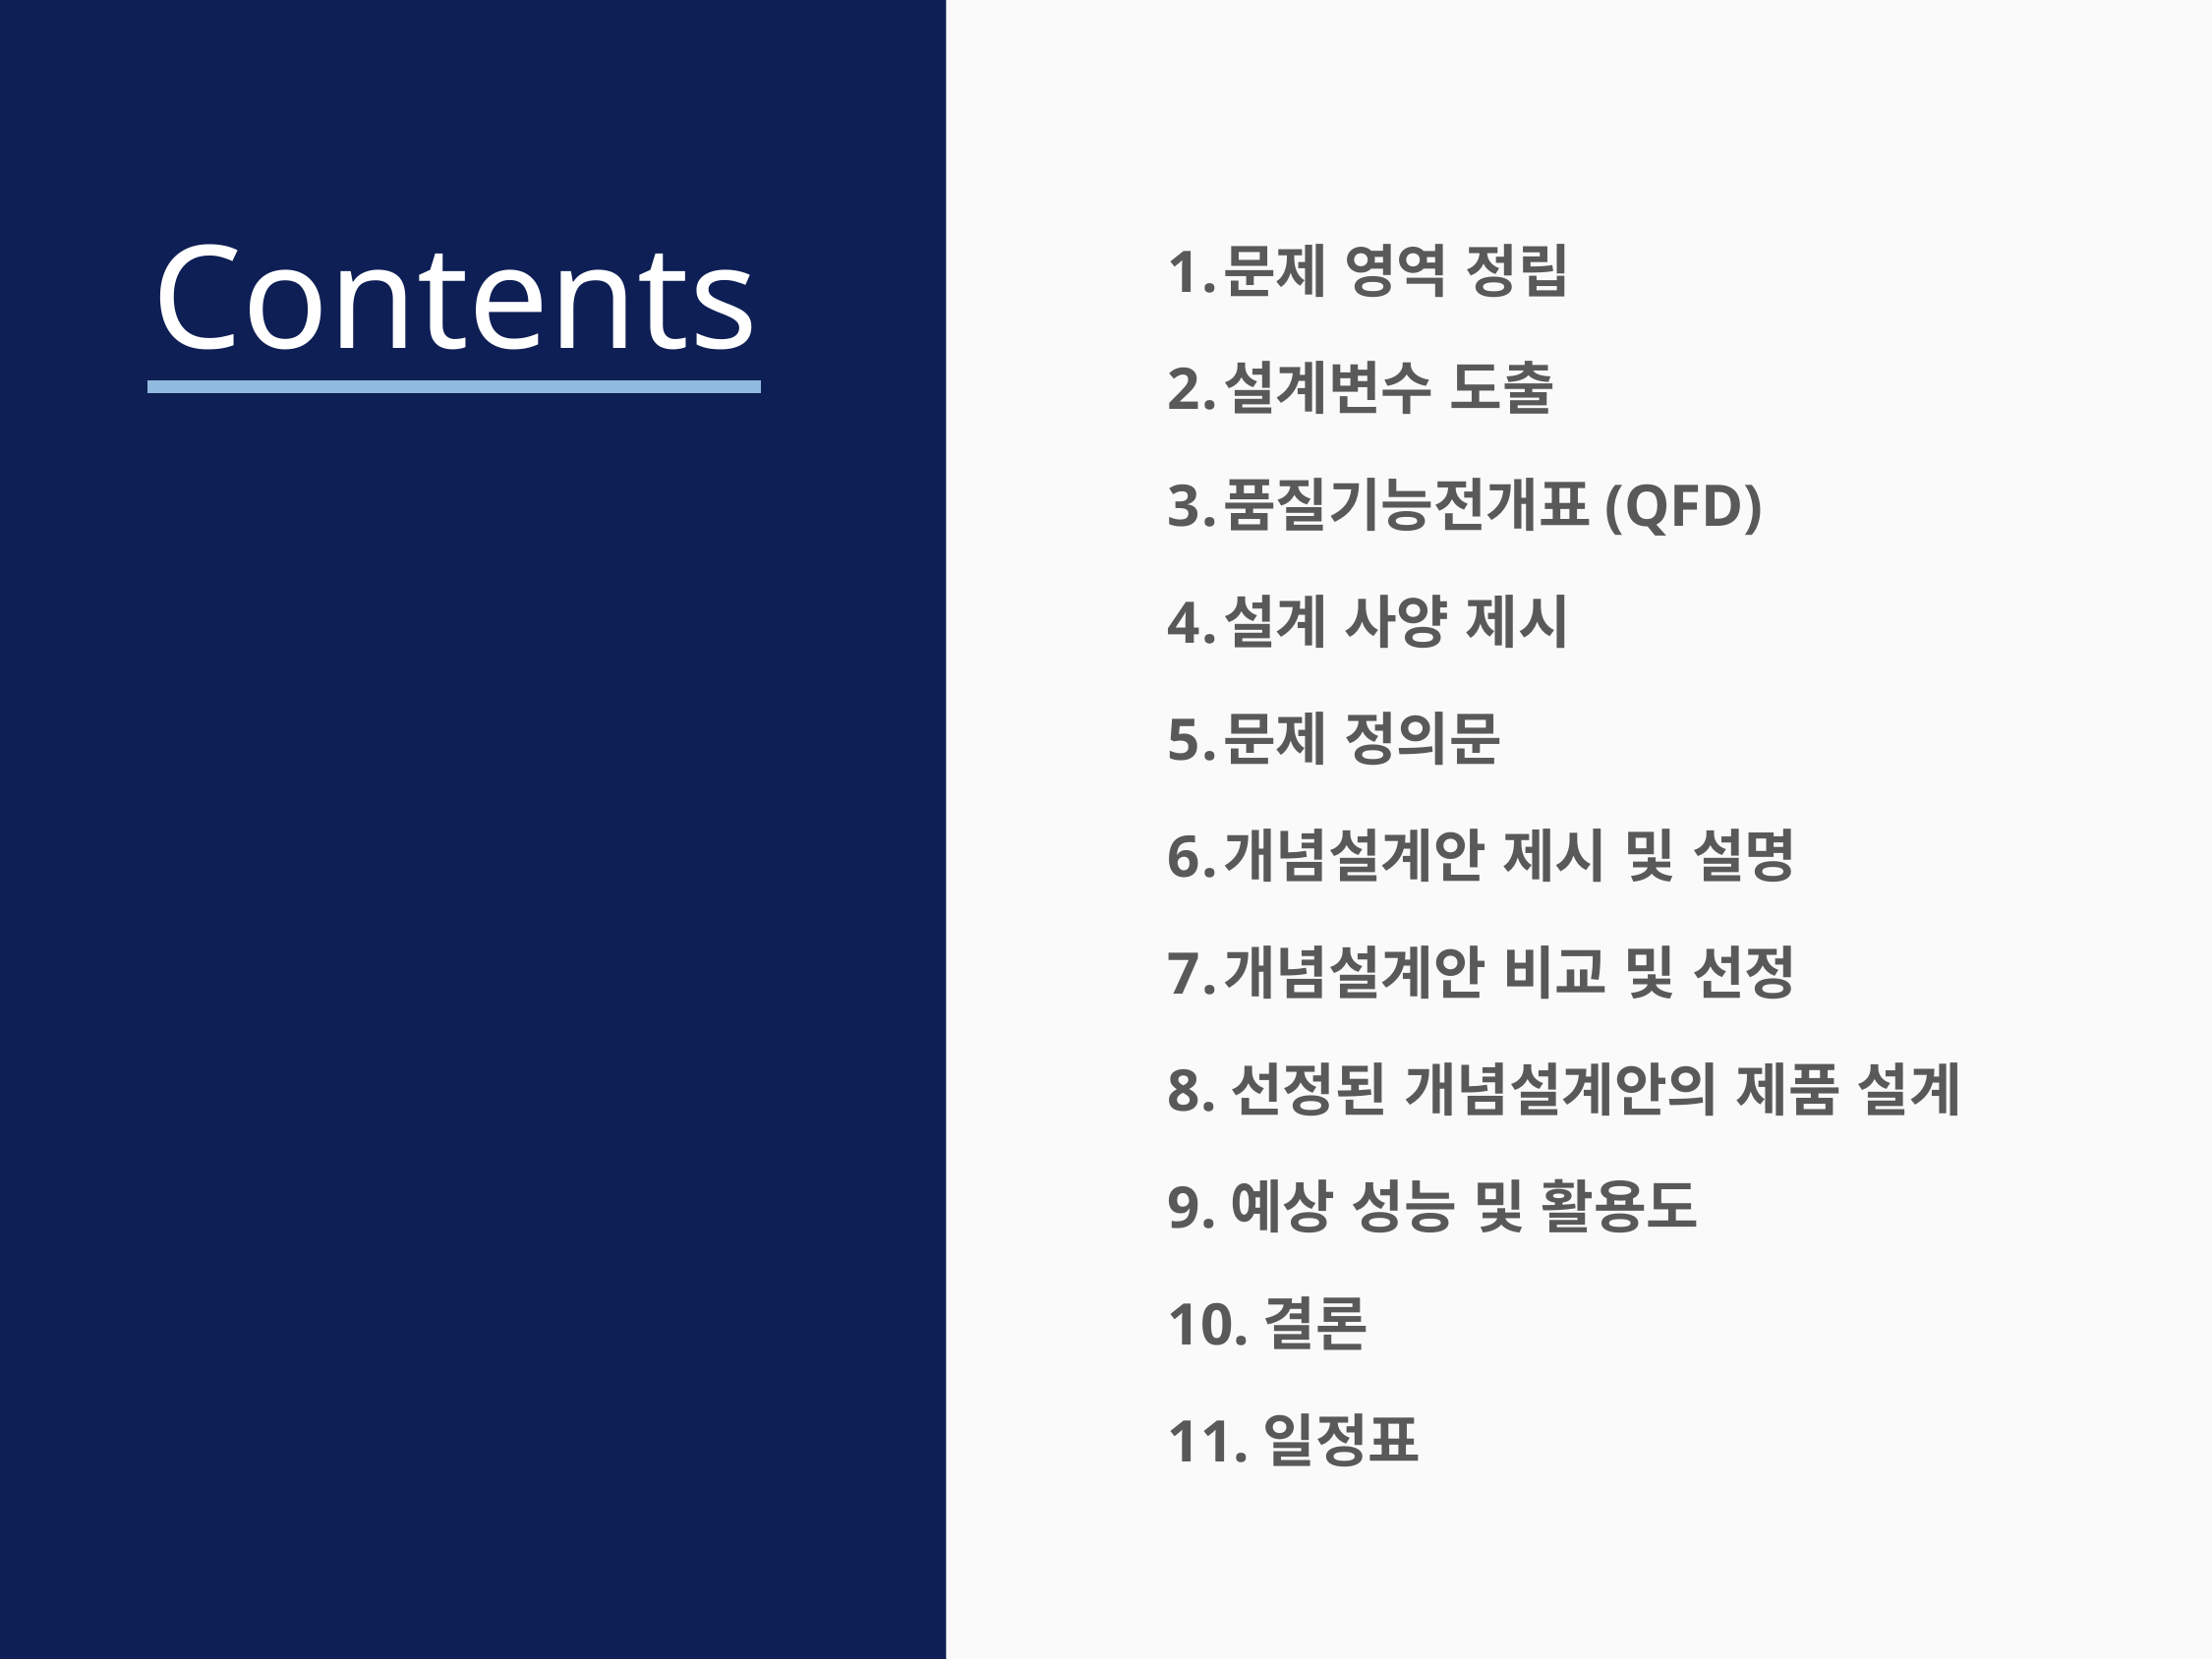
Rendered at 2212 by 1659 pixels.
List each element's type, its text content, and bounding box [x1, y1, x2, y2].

text_box 문제 영역 정립 설계변수 도출 품질기능전개표(QFD) 설계 사양 제시 문제 정의문 개념설계안 제시 및 설명 개념설계안 비교 및 선정 8.선정된 개념설계안의 제품 설계 9.예상 성능 및 활용도 10.결론 11.일정표 [1153, 180, 2100, 1481]
text_box [0, 0, 949, 1659]
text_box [137, 198, 799, 387]
